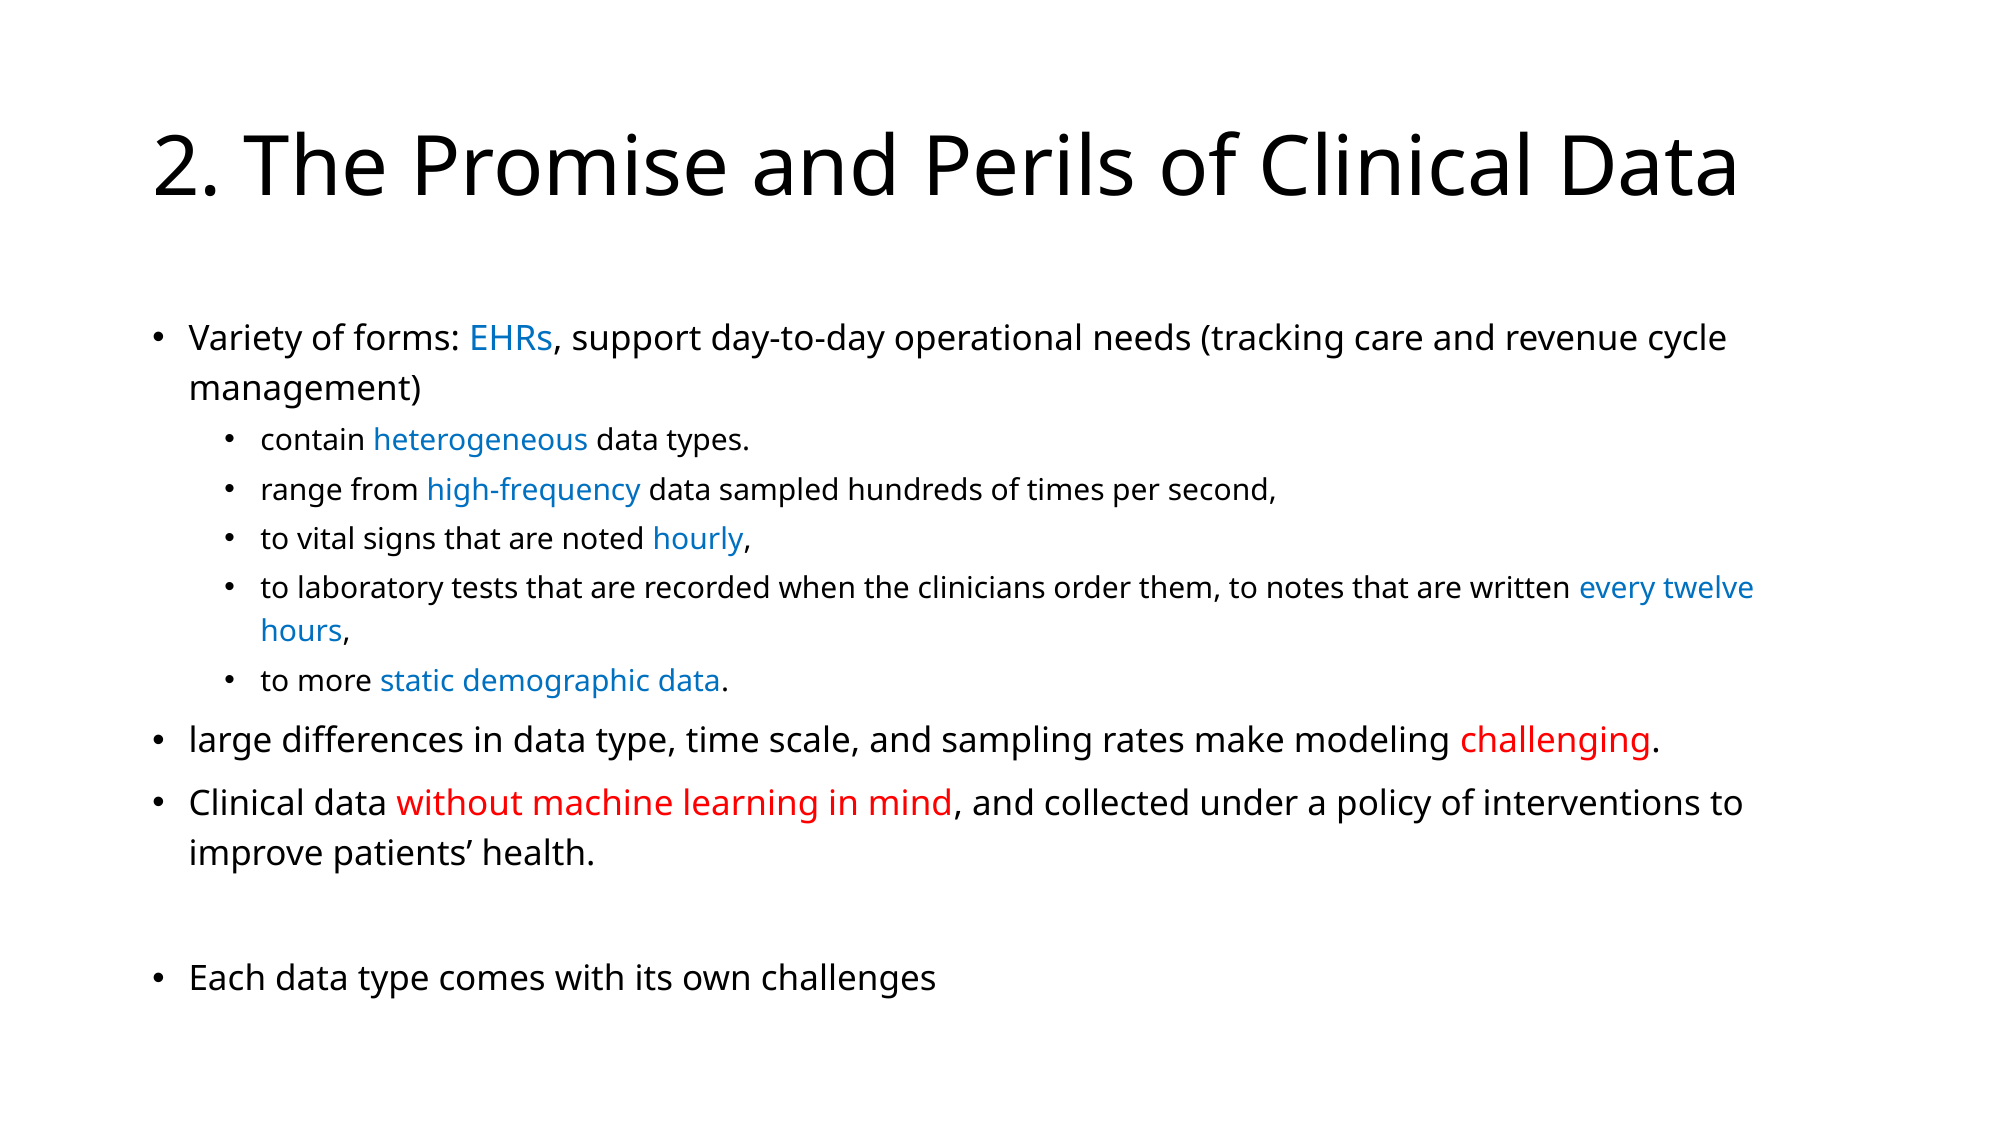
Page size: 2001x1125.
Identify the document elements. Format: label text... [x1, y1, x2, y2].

list ﻿Variety of forms: ﻿EHRs, support day-to-day operational needs (tracking care and revenue cycle management) contain heterogeneous data types. range from high-frequency data sampled hundreds of times per second, to vital signs that are noted hourly, to laboratory tests that are recorded when the clinicians order them, to notes that are written every twelve hours, to more static demographic data. large differences in data type, time scale, and sampling rates make modeling challenging. Clinical data without machine learning in mind, and collected under a policy of interventions to improve patients’ health. Each data type comes with its own challenges [137, 299, 1863, 1014]
title 2. The Promise and Perils of Clinical Data [137, 59, 1863, 278]
